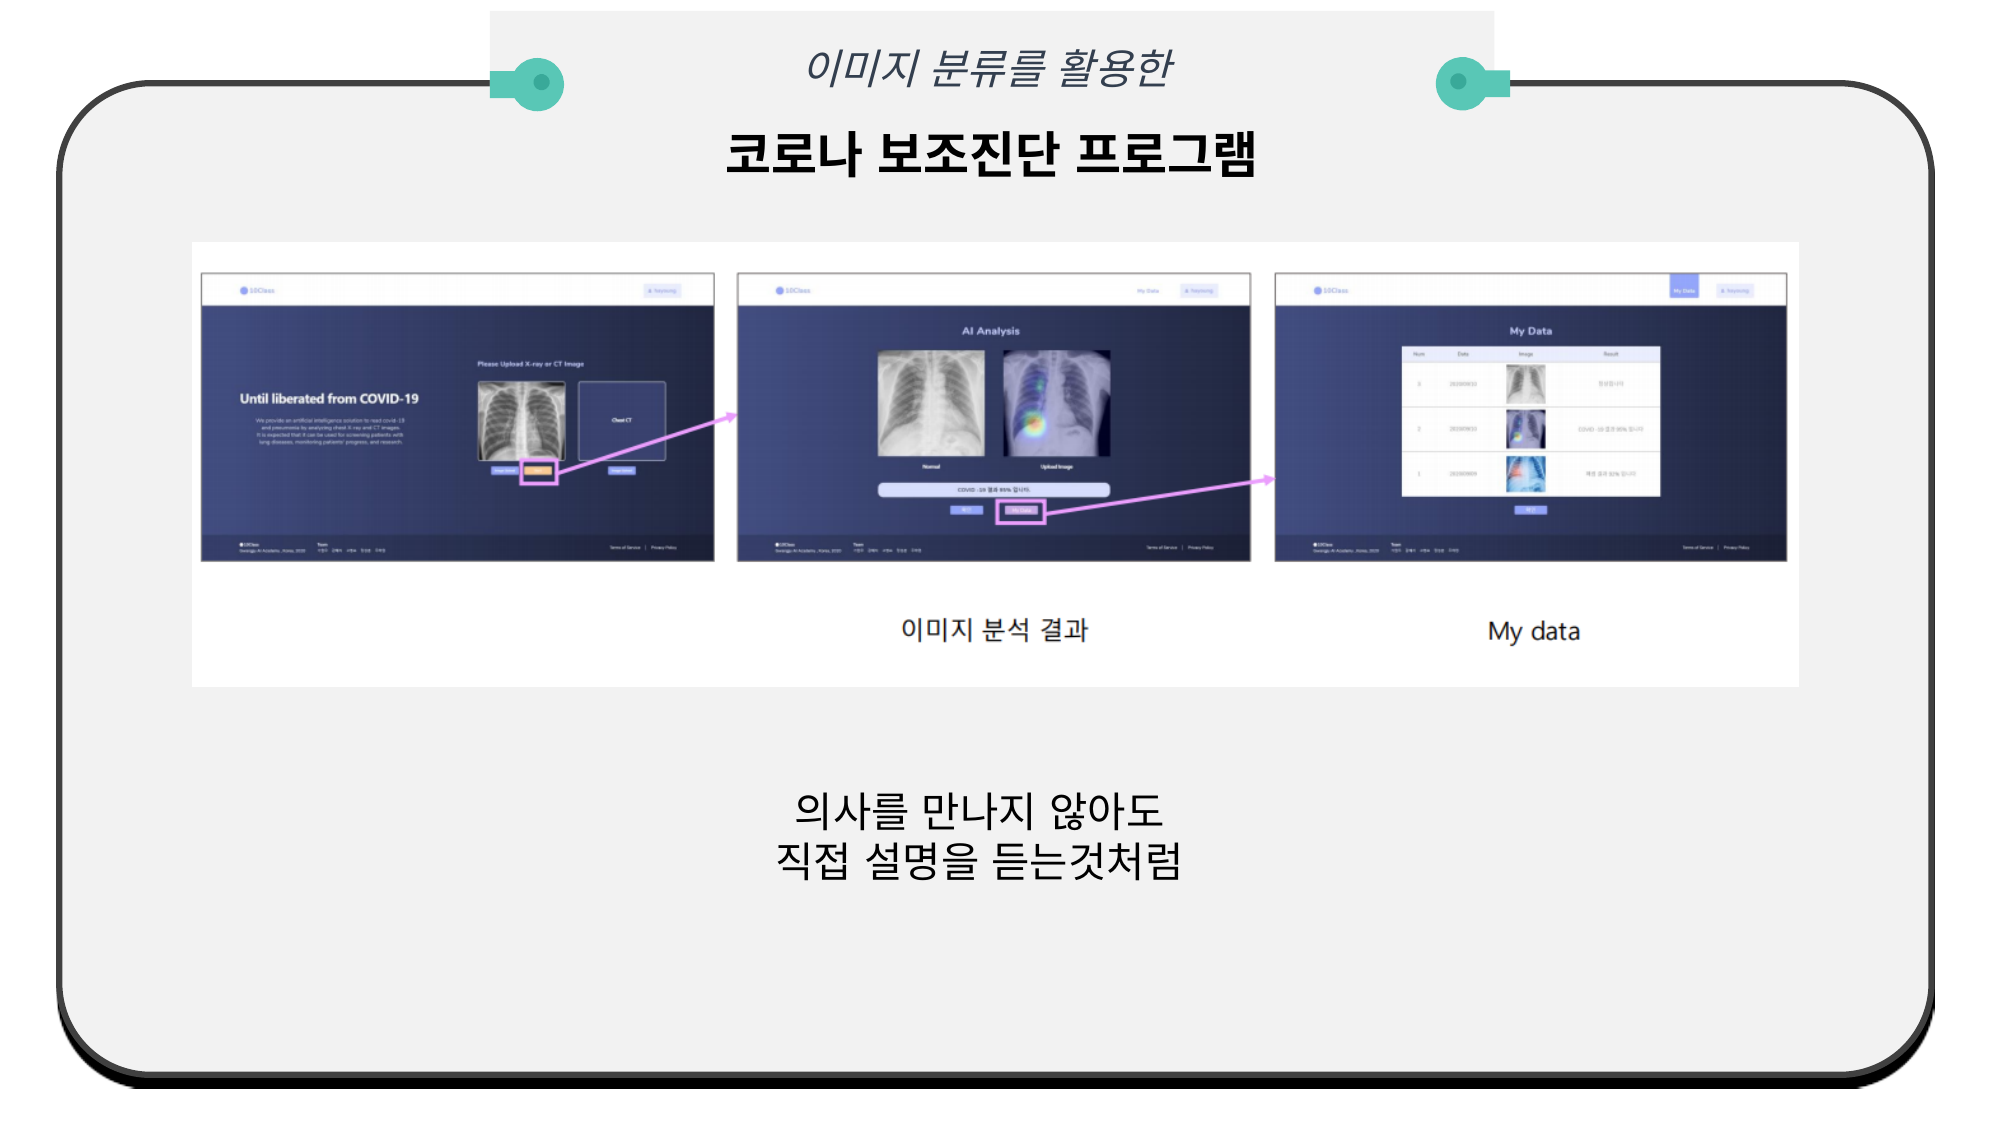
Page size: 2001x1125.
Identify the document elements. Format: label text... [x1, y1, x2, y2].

picture [192, 242, 1799, 687]
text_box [1435, 57, 1511, 111]
text_box 의사를 만나지 않아도 직접 설명을 듣는것처럼 [679, 778, 1280, 893]
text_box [489, 57, 565, 112]
text_box [58, 82, 1933, 1076]
text_box 이미지 분류를 활용한 코로나 보조진단 프로그램 [489, 10, 1495, 191]
